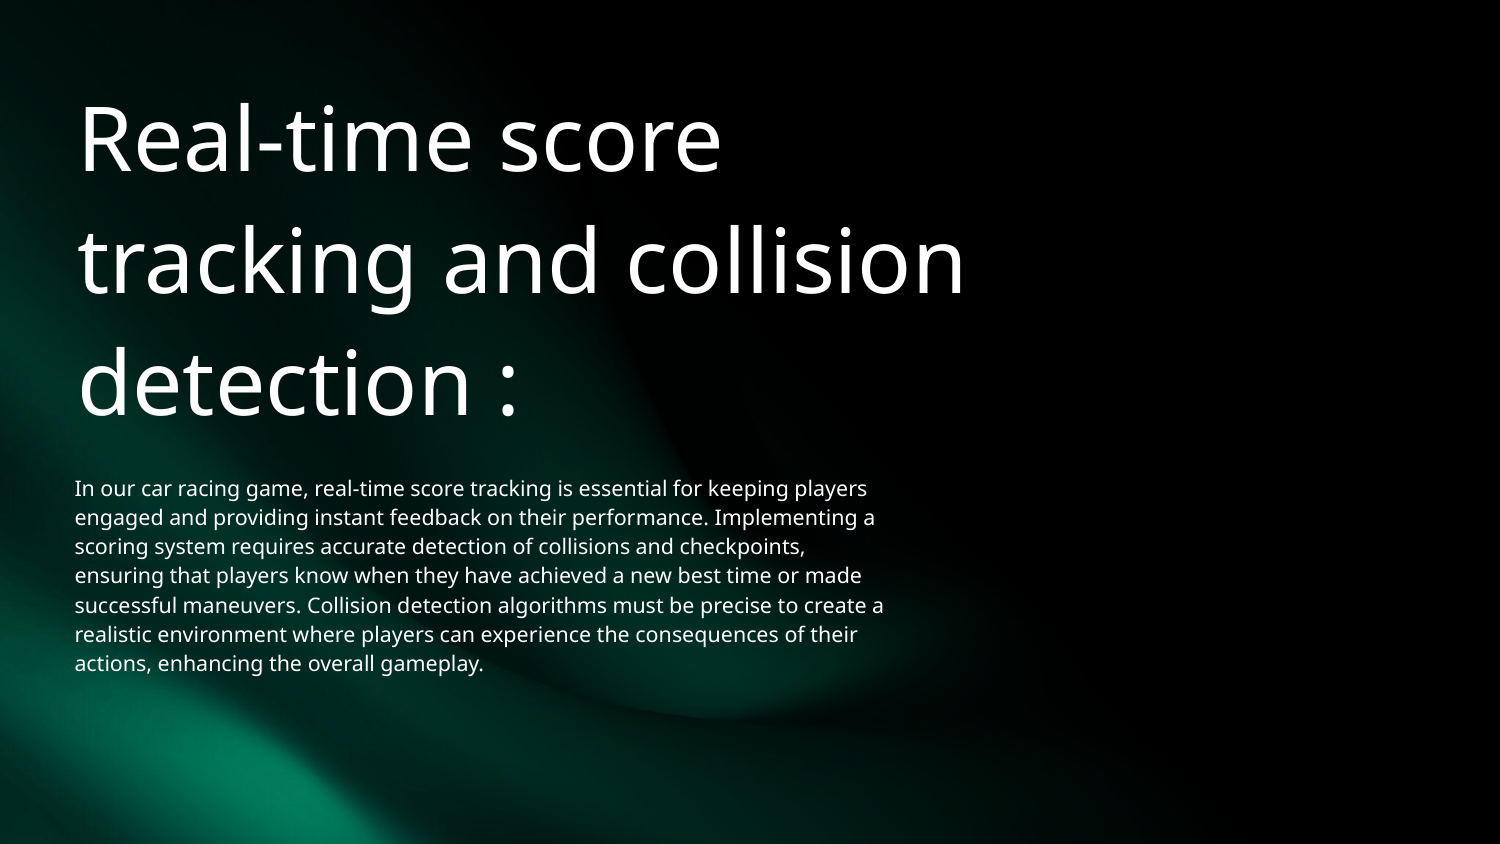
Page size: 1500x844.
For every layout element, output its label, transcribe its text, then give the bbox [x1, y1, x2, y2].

picture [0, 0, 1500, 844]
subtitle In our car racing game, real-time score tracking is essential for keeping players engaged and providing instant feedback on their performance. Implementing a scoring system requires accurate detection of collisions and checkpoints, ensuring that players know when they have achieved a new best time or made successful maneuvers. Collision detection algorithms must be precise to create a realistic environment where players can experience the consequences of their actions, enhancing the overall gameplay. [29, 458, 908, 698]
title Real-time score tracking and collision detection : [62, 59, 1043, 458]
